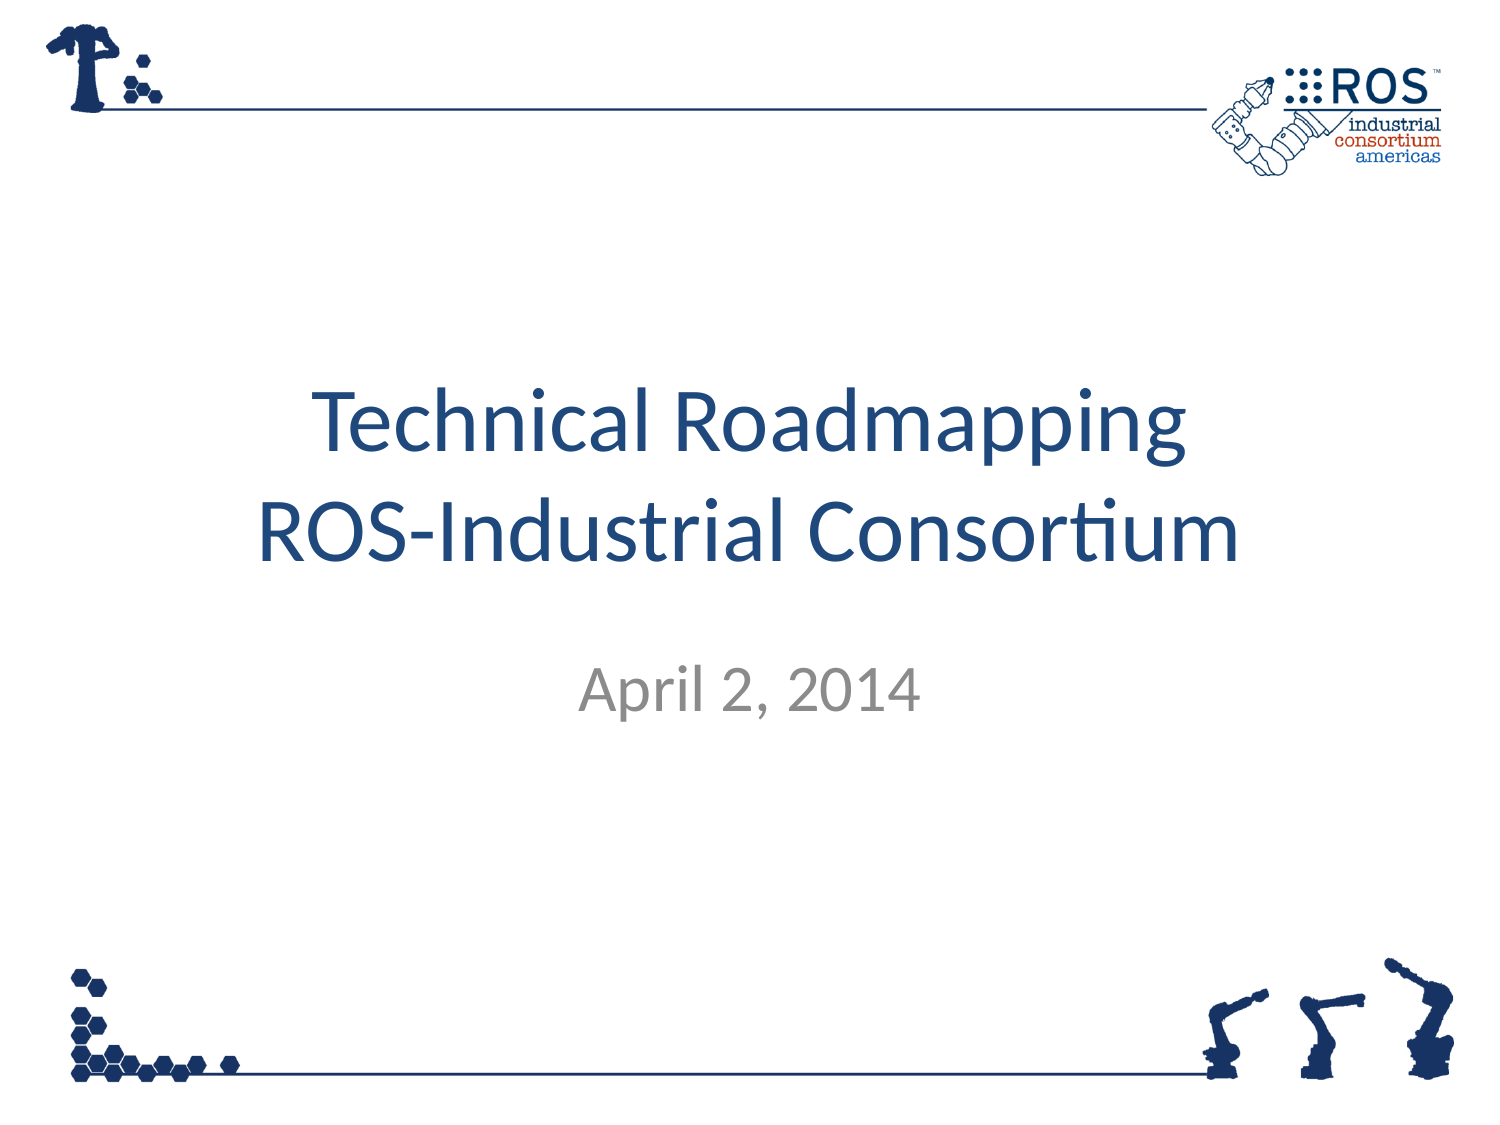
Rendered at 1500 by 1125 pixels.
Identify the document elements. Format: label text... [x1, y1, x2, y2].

picture [46, 24, 1454, 1101]
subtitle April 2, 2014 [225, 637, 1275, 925]
title Technical Roadmapping ROS-Industrial Consortium [112, 349, 1388, 591]
